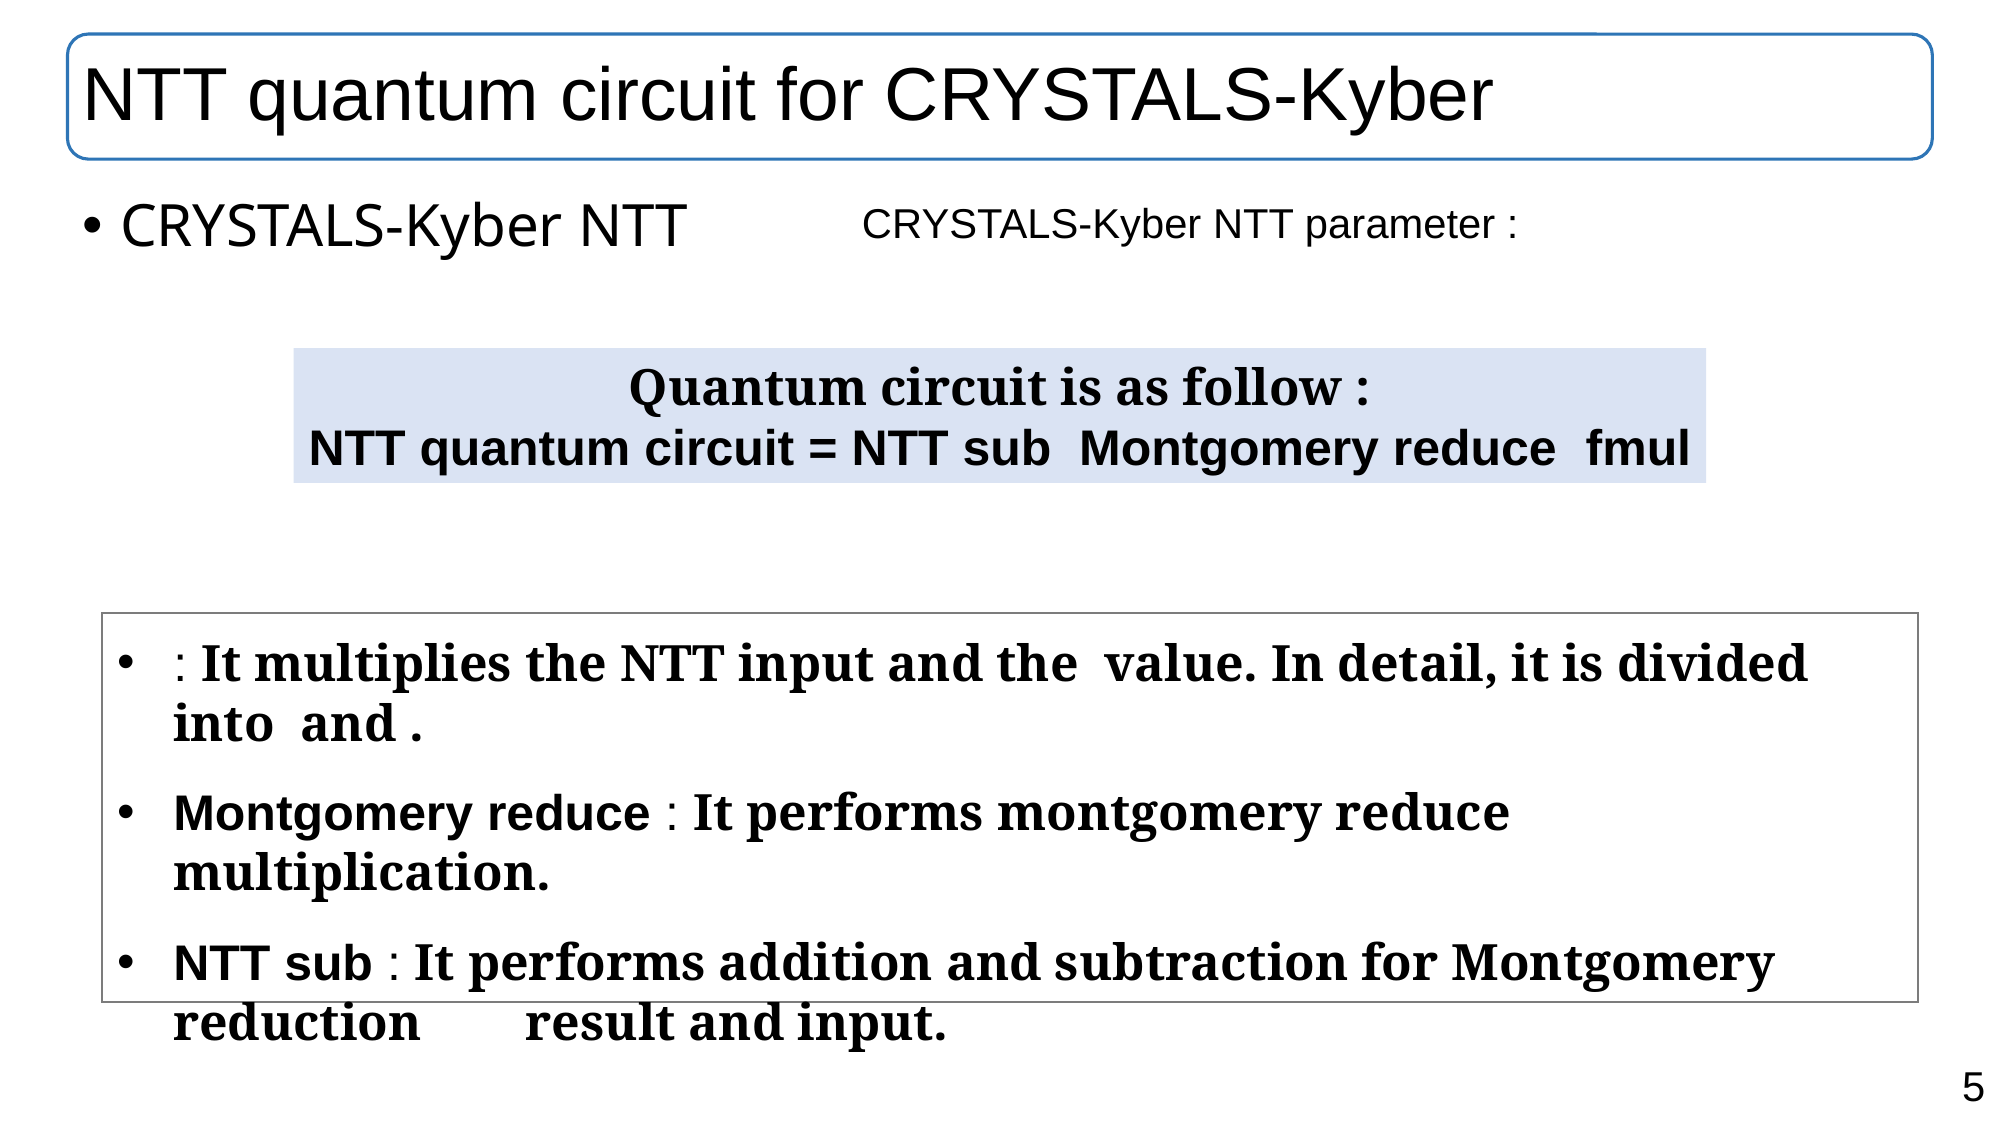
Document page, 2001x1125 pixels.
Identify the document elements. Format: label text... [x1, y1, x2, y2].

title NTT quantum circuit for CRYSTALS-Kyber [67, 34, 1933, 160]
text_box [101, 612, 1919, 1003]
list CRYSTALS-Kyber NTT [67, 189, 1933, 1109]
